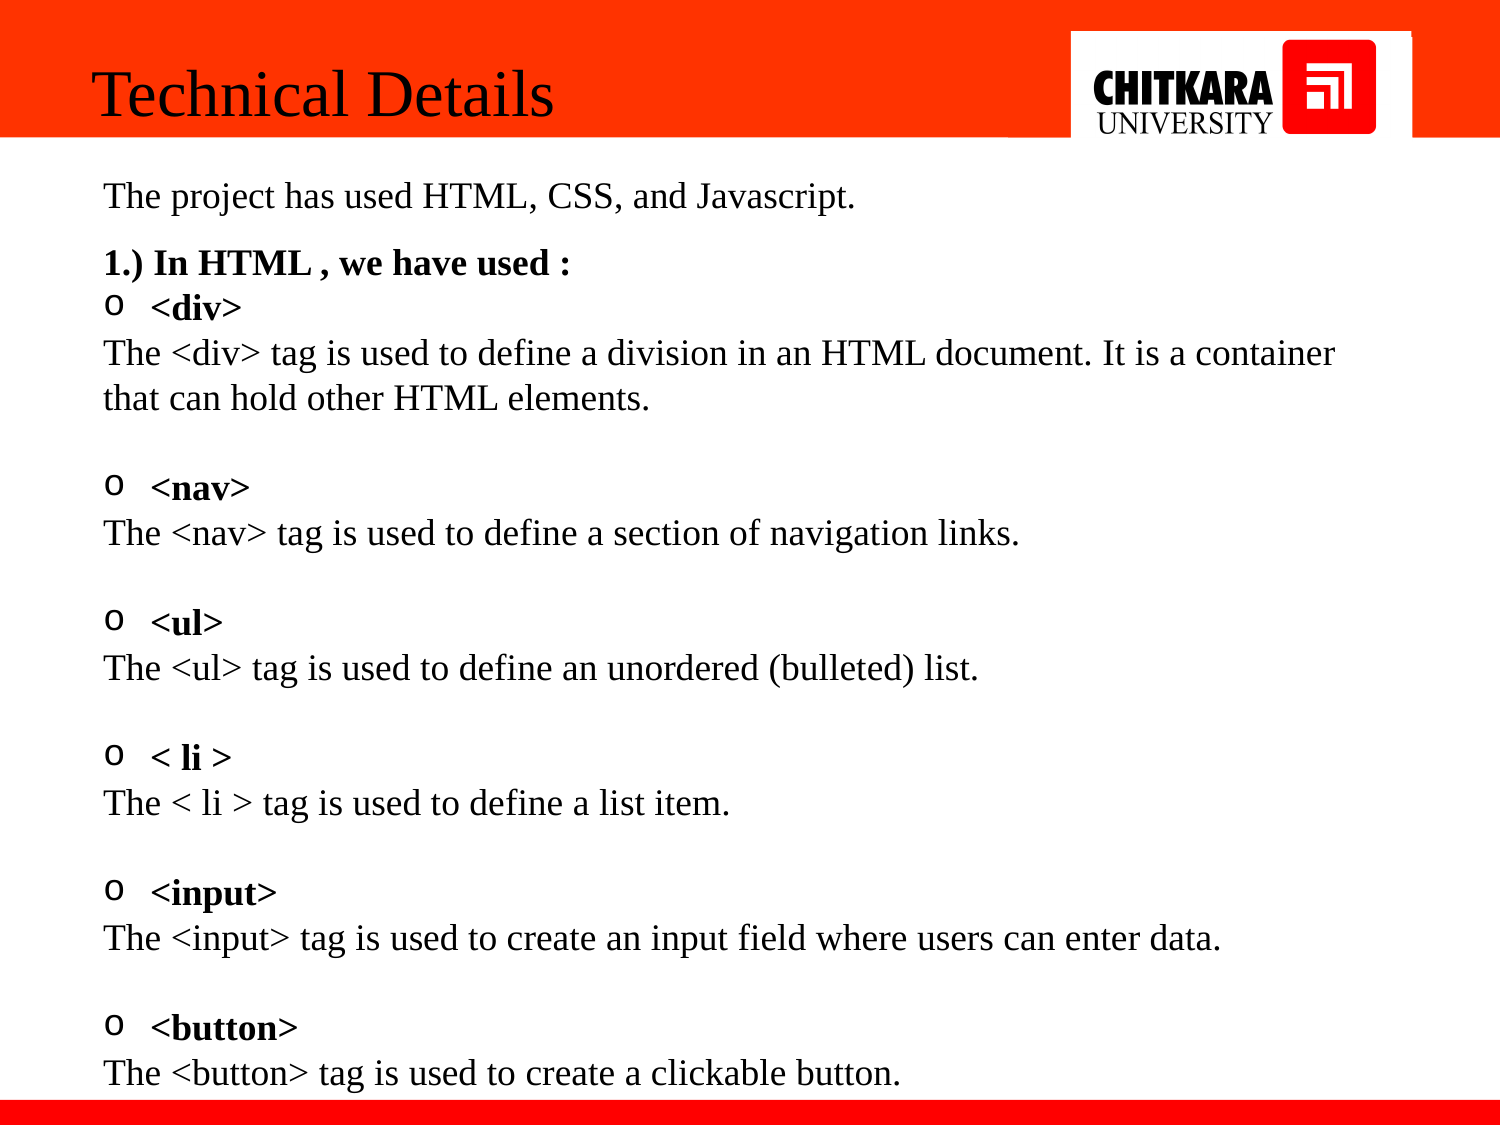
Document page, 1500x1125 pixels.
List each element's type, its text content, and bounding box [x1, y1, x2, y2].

picture [1074, 37, 1391, 138]
text_box Technical Details [76, 42, 963, 138]
text_box The project has used HTML, CSS, and Javascript. 1.) In HTML , we have used : <div> The <div> tag is used to define a division in an HTML document. It is a container that can hold other HTML elements. <nav> The <nav> tag is used to define a section of navigation links. <ul> The <ul> tag is used to define an unordered (bulleted) list. < li > The < li > tag is used to define a list item. <input> The <input> tag is used to create an input field where users can enter data. <button> The <button> tag is used to create a clickable button. [88, 140, 1400, 1101]
